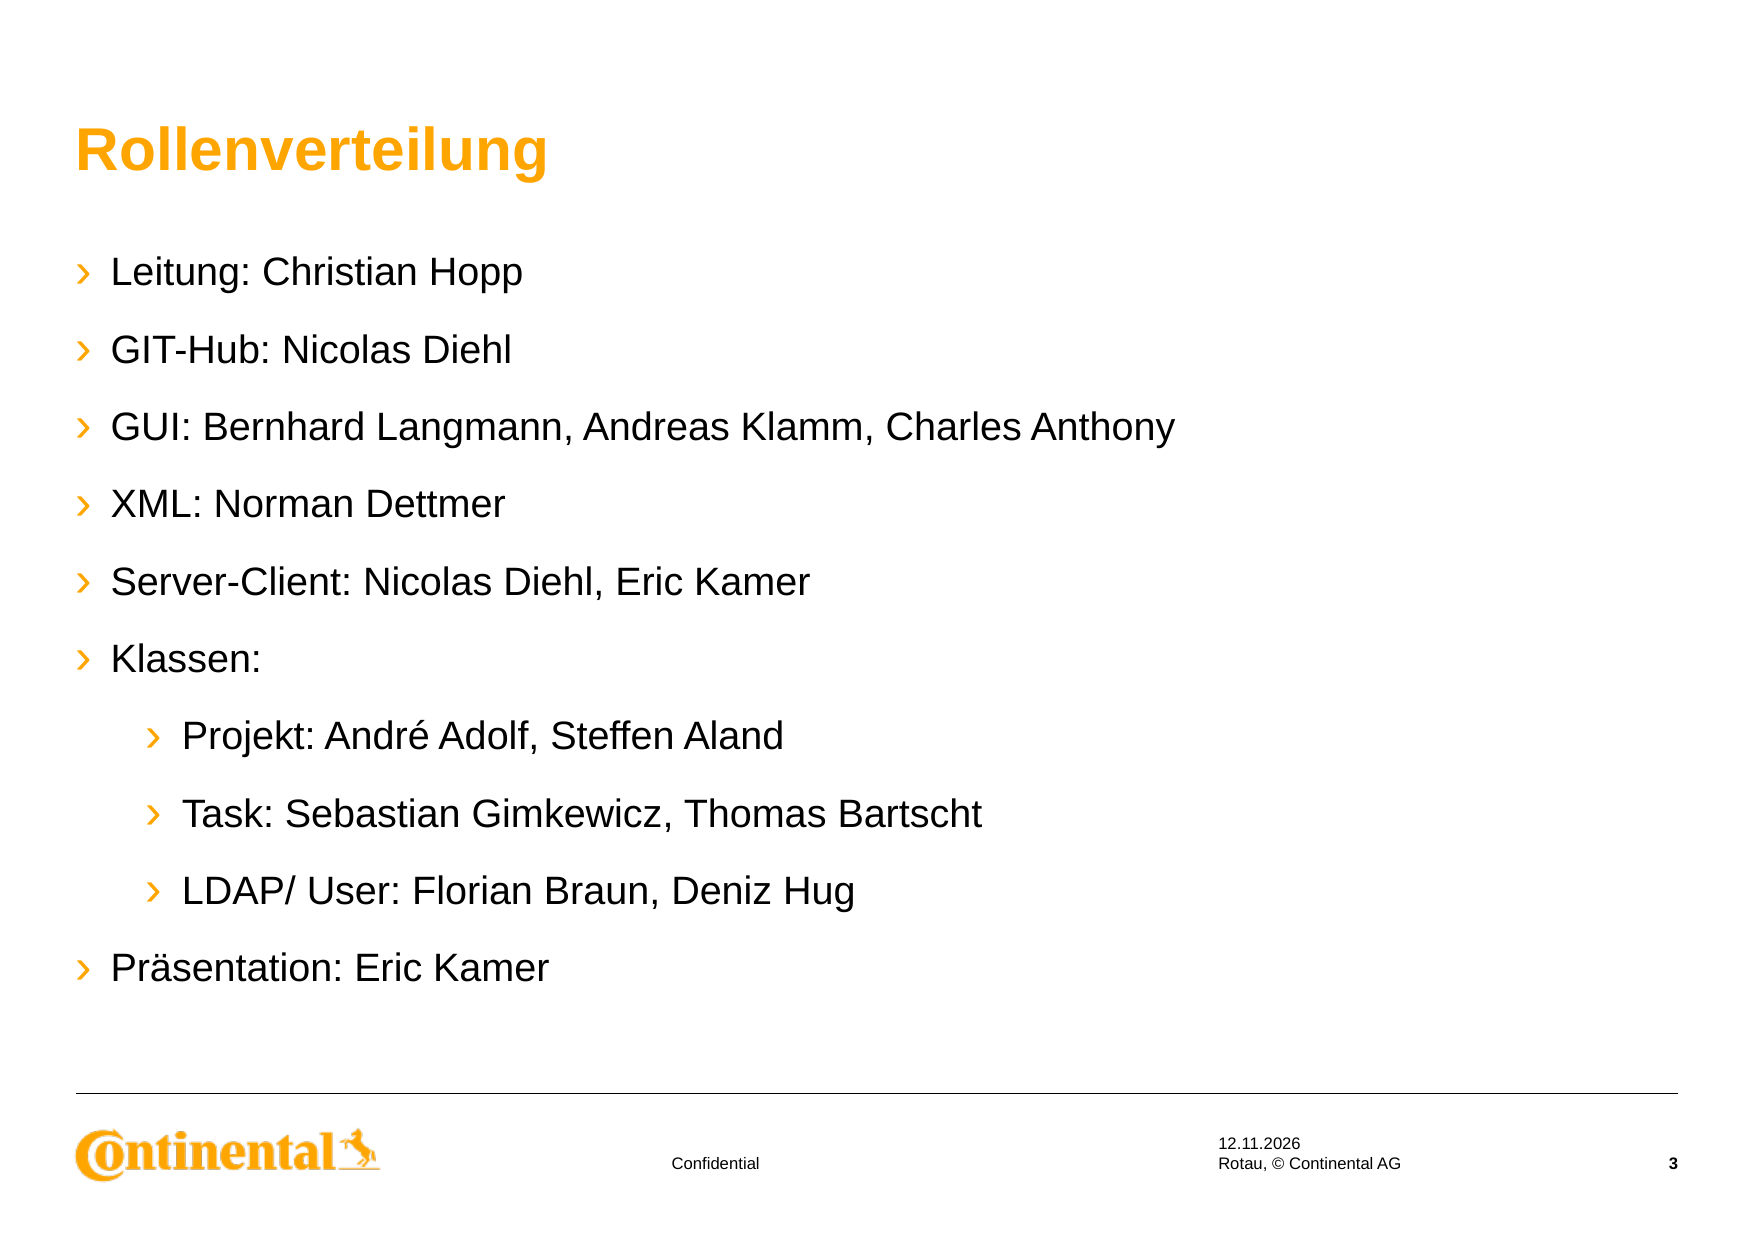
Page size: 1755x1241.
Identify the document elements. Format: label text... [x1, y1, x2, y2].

footer Rotau, © Continental AG [1218, 1153, 1603, 1181]
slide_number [1218, 1125, 1603, 1153]
slide_number 3 [1609, 1153, 1679, 1181]
list Leitung: Christian Hopp GIT-Hub: Nicolas Diehl GUI: Bernhard Langmann, Andreas Klamm, Charles Anthony XML: Norman Dettmer Server-Client: Nicolas Diehl, Eric Kamer Klassen: Projekt: André Adolf, Steffen Aland Task: Sebastian Gimkewicz, Thomas Bartscht LDAP/ User: Florian Braun, Deniz Hug Präsentation: Eric Kamer [75, 242, 1679, 1063]
title Rollenverteilung [75, 53, 1679, 184]
